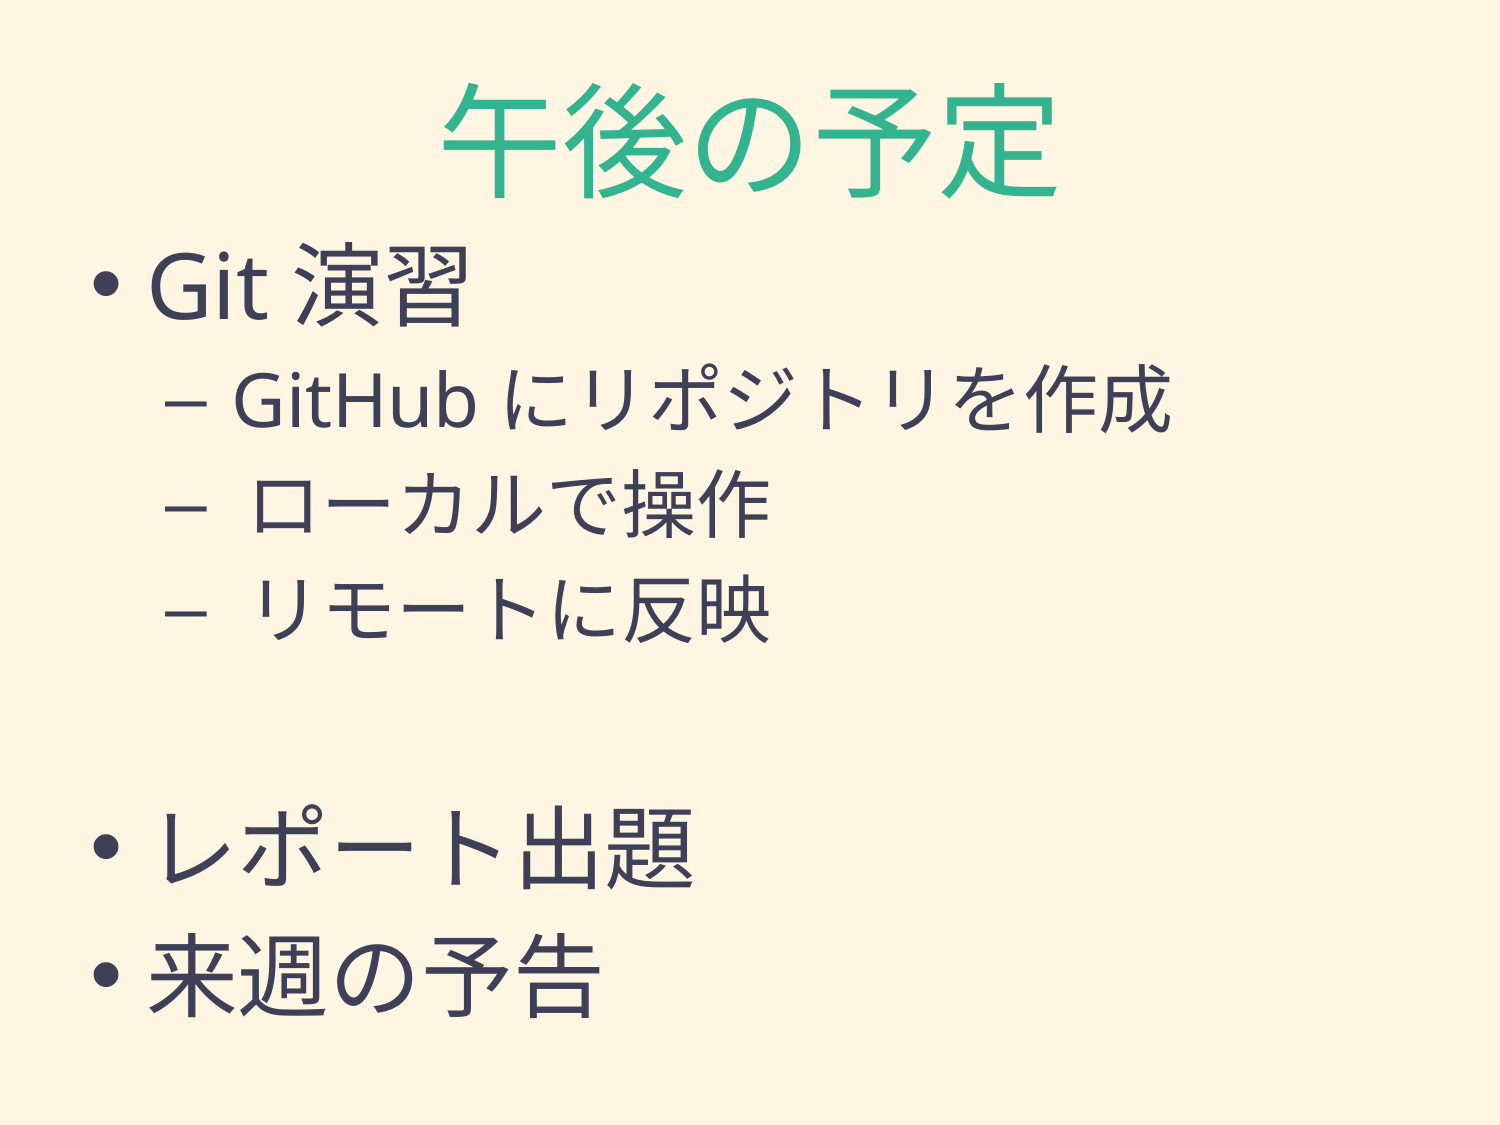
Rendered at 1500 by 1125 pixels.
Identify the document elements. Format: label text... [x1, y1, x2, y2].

list Git演習 GitHubにリポジトリを作成 ローカルで操作 リモートに反映 レポート出題 来週の予告 [75, 219, 1425, 1083]
title 午後の予定 [75, 45, 1425, 219]
